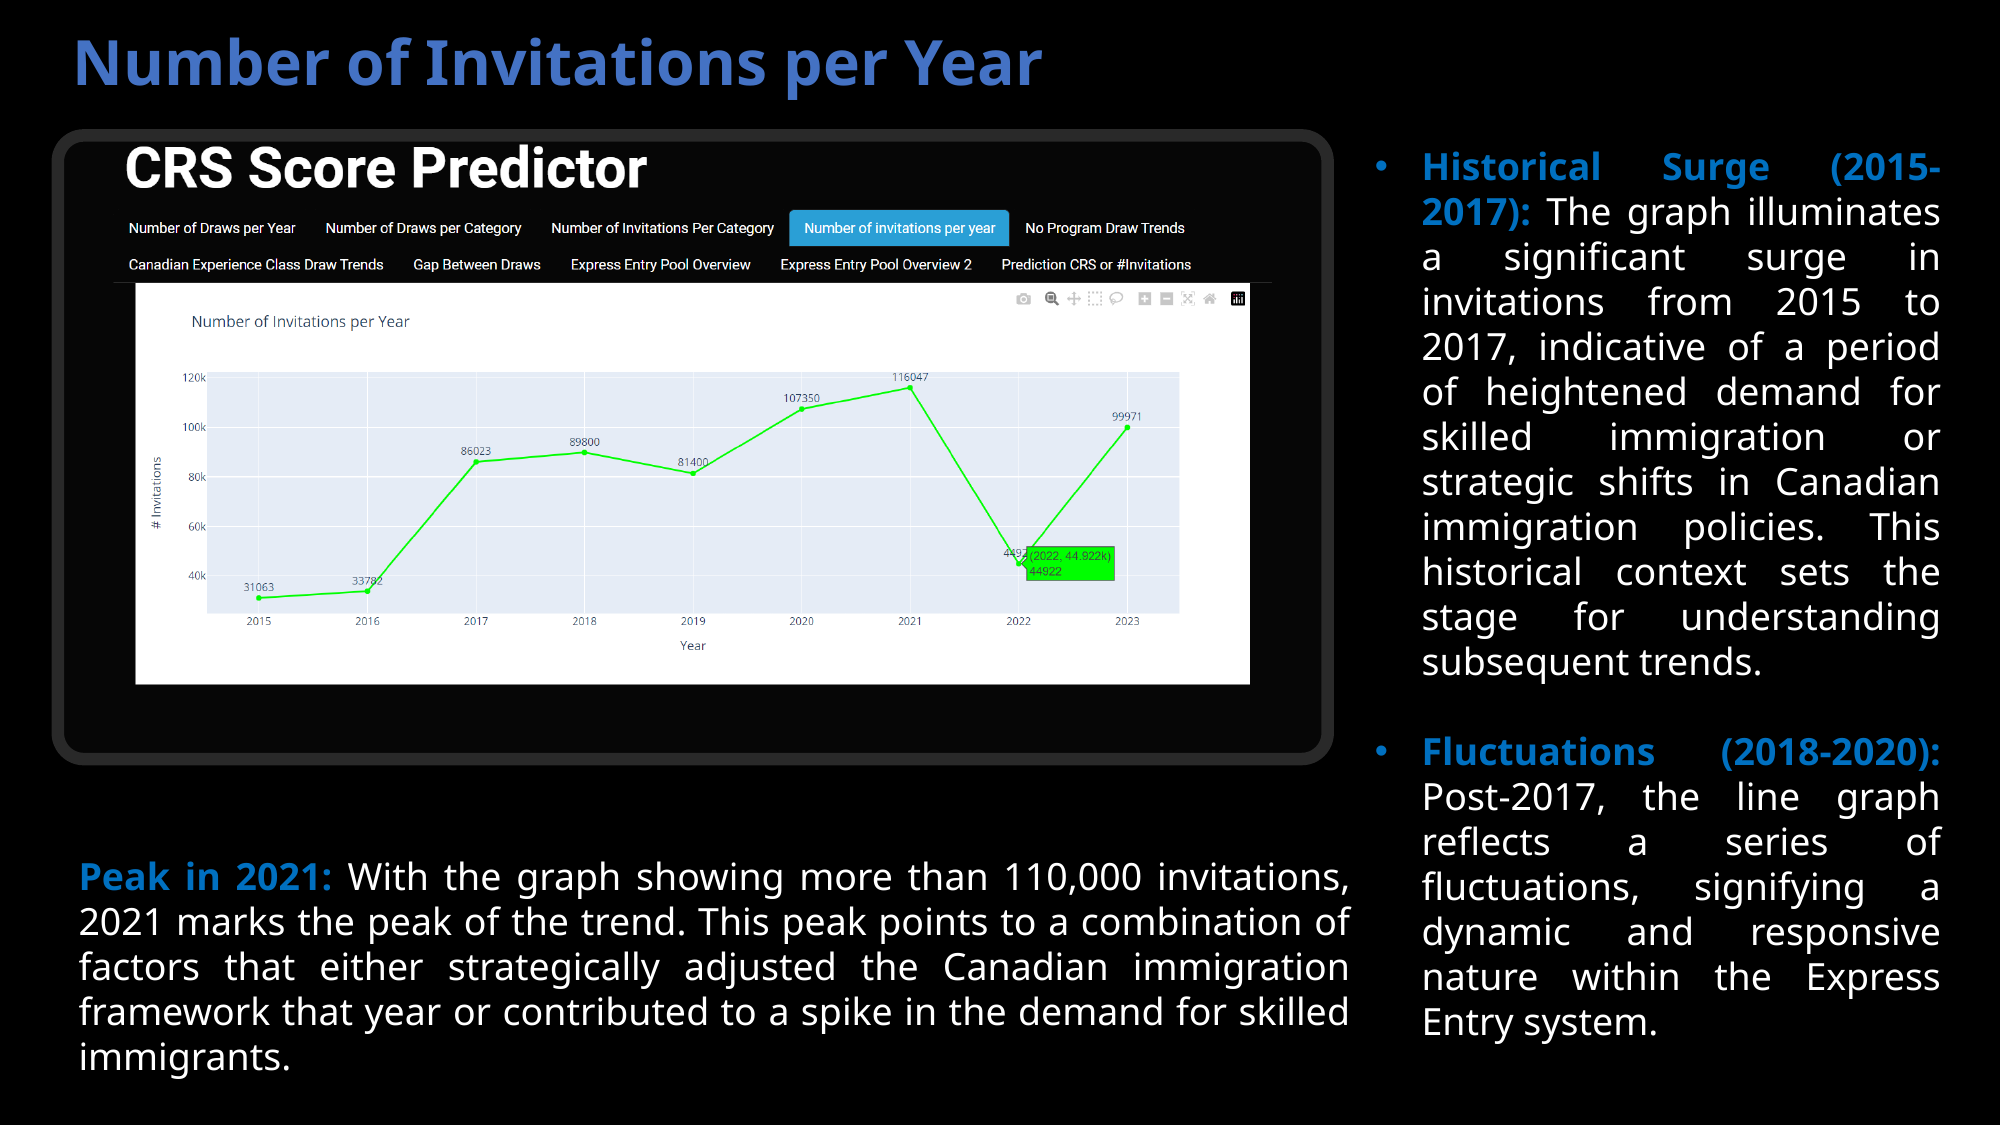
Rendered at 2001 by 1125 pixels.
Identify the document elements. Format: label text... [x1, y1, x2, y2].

picture [57, 135, 1328, 760]
text_box Peak in 2021: With the graph showing more than 110,000 invitations, 2021 marks the peak of the trend. This peak points to a combination of factors that either strategically adjusted the Canadian immigration framework that year or contributed to a spike in the demand for skilled immigrants. [63, 845, 1367, 1086]
text_box Historical Surge (2015-2017): The graph illuminates a significant surge in invitations from 2015 to 2017, indicative of a period of heightened demand for skilled immigration or strategic shifts in Canadian immigration policies. This historical context sets the stage for understanding subsequent trends. Fluctuations (2018-2020): Post-2017, the line graph reflects a series of fluctuations, signifying a dynamic and responsive nature within the Express Entry system. [1359, 135, 1957, 1051]
text_box Number of Invitations per Year [57, 15, 1271, 106]
